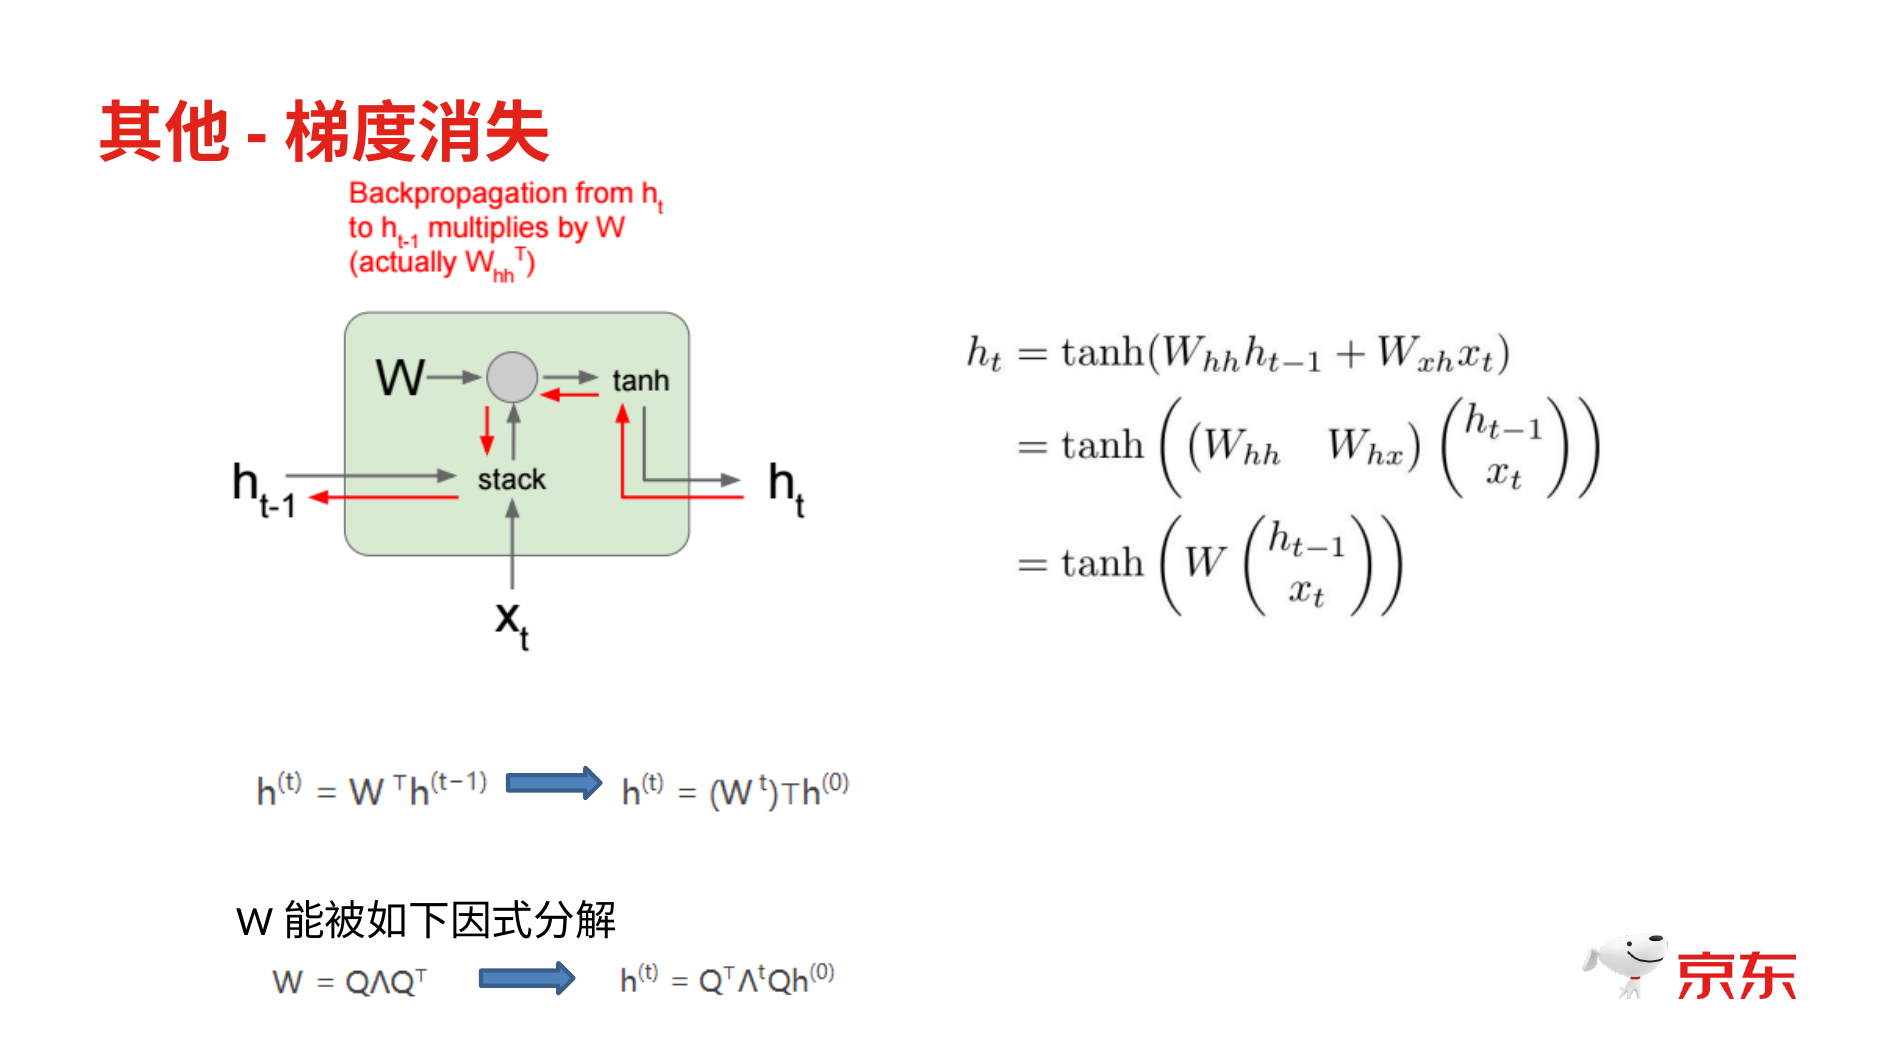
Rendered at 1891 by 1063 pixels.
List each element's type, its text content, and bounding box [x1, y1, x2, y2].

list 其他-梯度消失 [82, 82, 1087, 189]
text_box [478, 961, 576, 996]
picture [597, 946, 847, 1019]
picture [1582, 933, 1796, 999]
picture [262, 942, 443, 1016]
picture [224, 740, 509, 823]
picture [600, 747, 892, 824]
text_box [513, 765, 595, 801]
picture [212, 166, 1656, 674]
text_box W能被如下因式分解 [221, 885, 632, 951]
